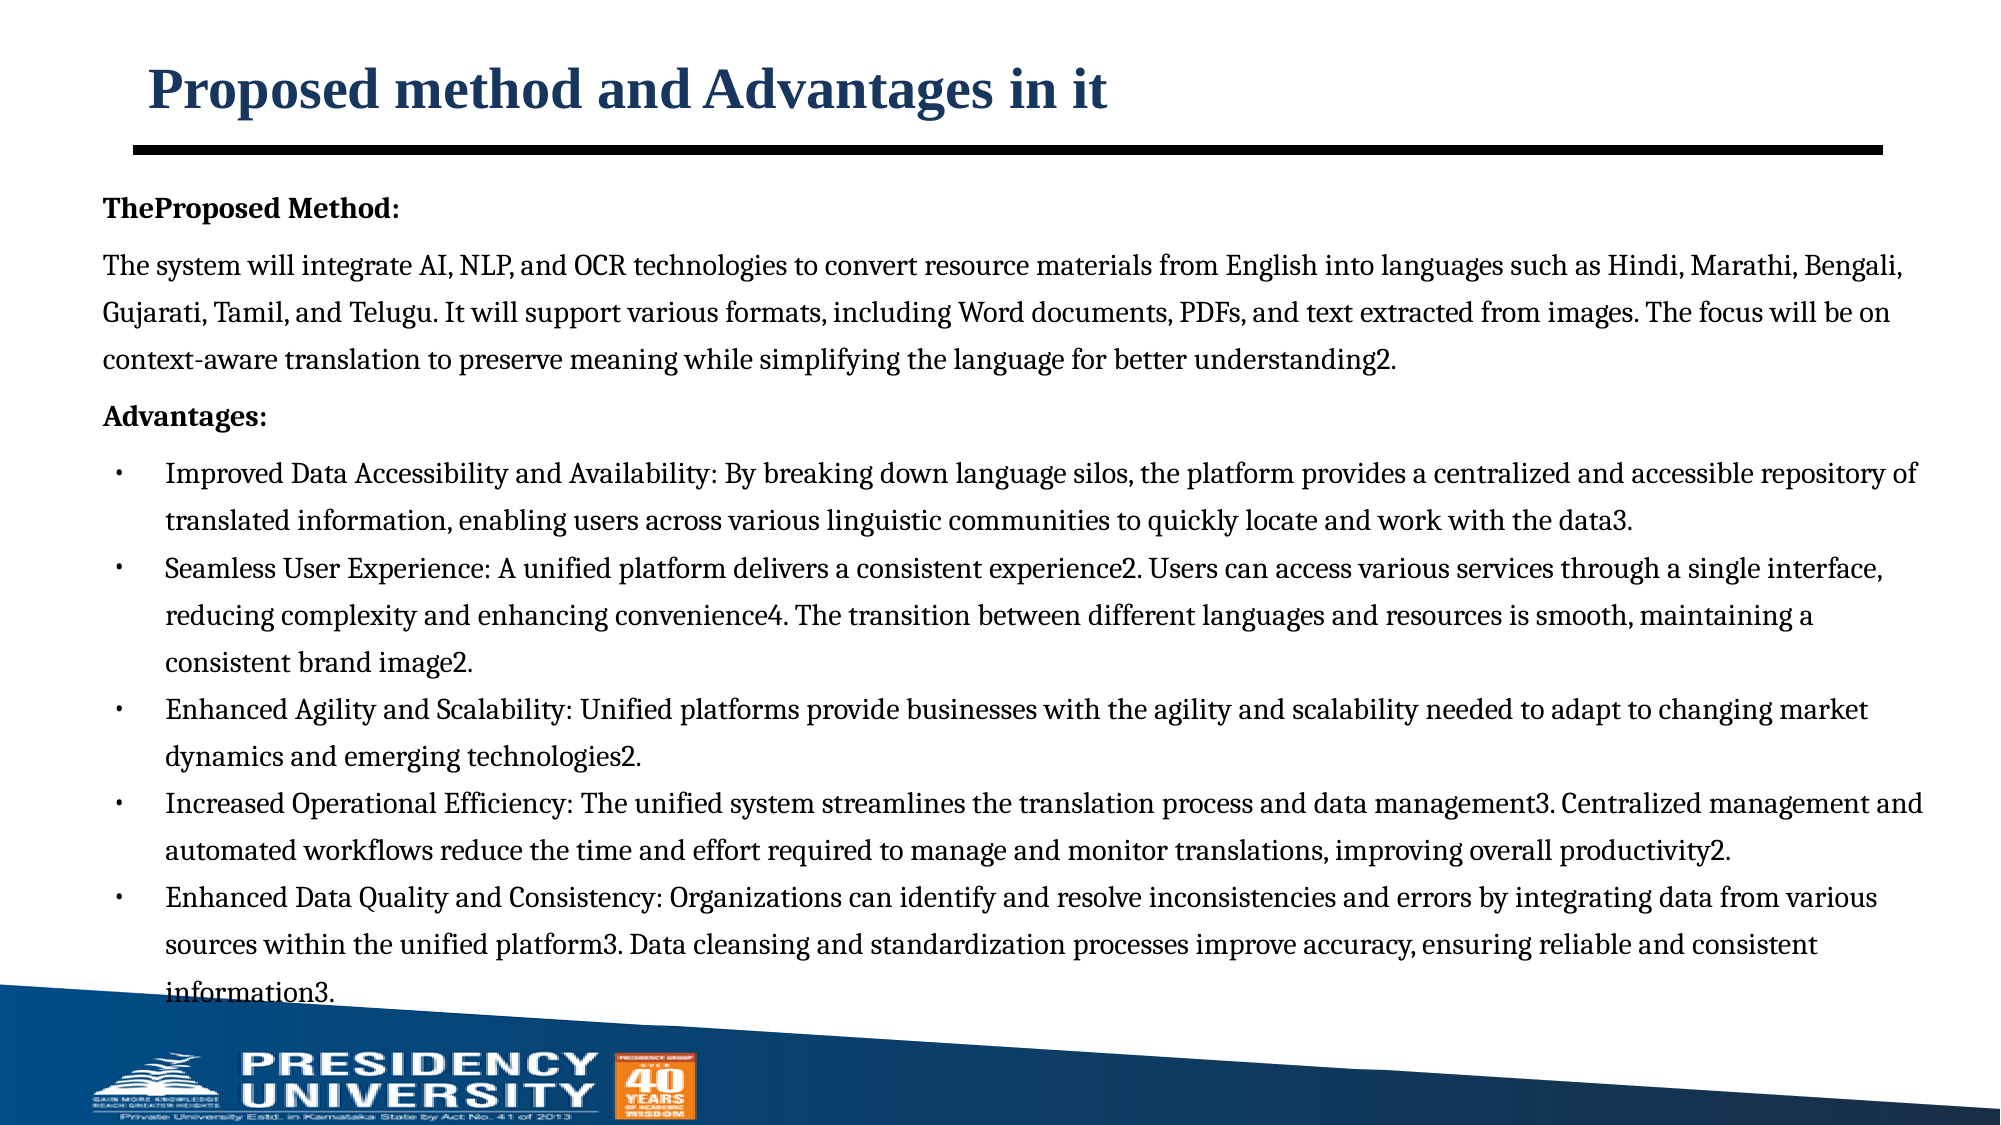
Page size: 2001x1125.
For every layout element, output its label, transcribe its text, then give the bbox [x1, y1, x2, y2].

title Proposed method and Advantages in it [133, 45, 1884, 125]
picture [0, 982, 2000, 1125]
list TheProposed Method: The system will integrate AI, NLP, and OCR technologies to convert resource materials from English into languages such as Hindi, Marathi, Bengali, Gujarati, Tamil, and Telugu. It will support various formats, including Word documents, PDFs, and text extracted from images. The focus will be on context-aware translation to preserve meaning while simplifying the language for better understanding2. Advantages: Improved Data Accessibility and Availability: By breaking down language silos, the platform provides a centralized and accessible repository of translated information, enabling users across various linguistic communities to quickly locate and work with the data3. Seamless User Experience: A unified platform delivers a consistent experience2. Users can access various services through a single interface, reducing complexity and enhancing convenience4. The transition between different languages and resources is smooth, maintaining a consistent brand image2. Enhanced Agility and Scalability: Unified platforms provide businesses with the agility and scalability needed to adapt to changing market dynamics and emerging technologies2. Increased Operational Efficiency: The unified system streamlines the translation process and data management3. Centralized management and automated workflows reduce the time and effort required to manage and monitor translations, improving overall productivity2. Enhanced Data Quality and Consistency: Organizations can identify and resolve inconsistencies and errors by integrating data from various sources within the unified platform3. Data cleansing and standardization processes improve accuracy, ensuring reliable and consistent information3. [75, 169, 1942, 818]
